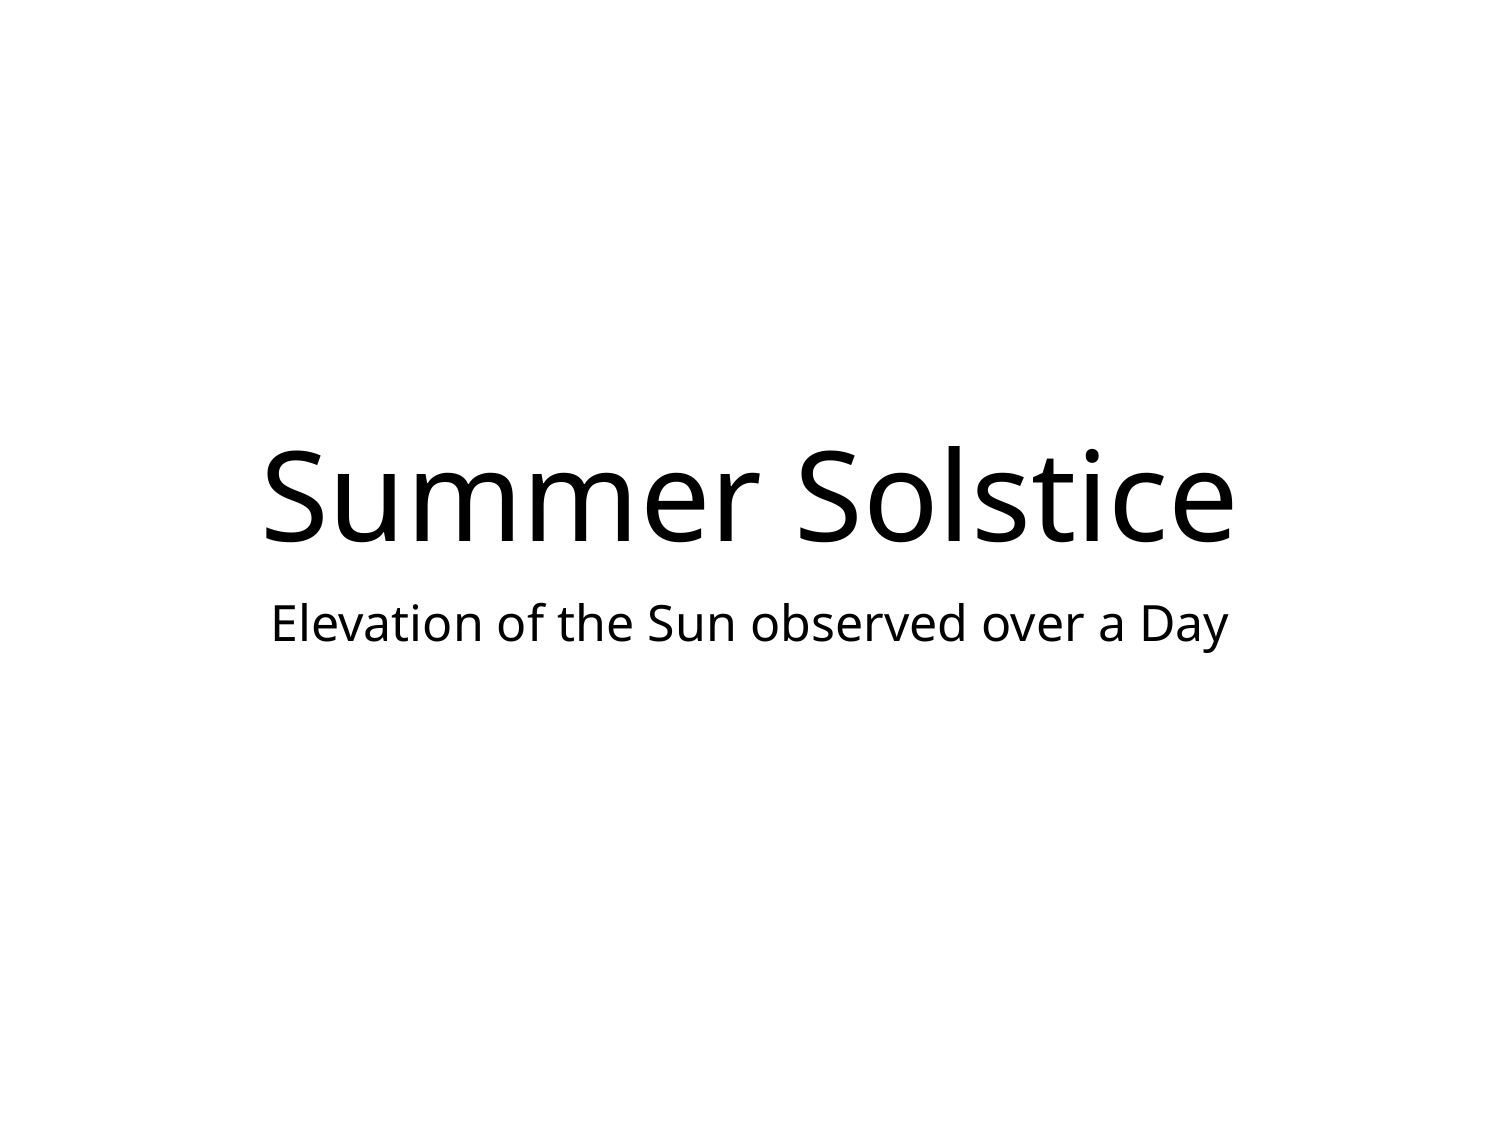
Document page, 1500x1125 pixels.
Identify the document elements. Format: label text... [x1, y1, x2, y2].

subtitle Elevation of the Sun observed over a Day [187, 590, 1313, 863]
title Summer Solstice [187, 184, 1313, 576]
